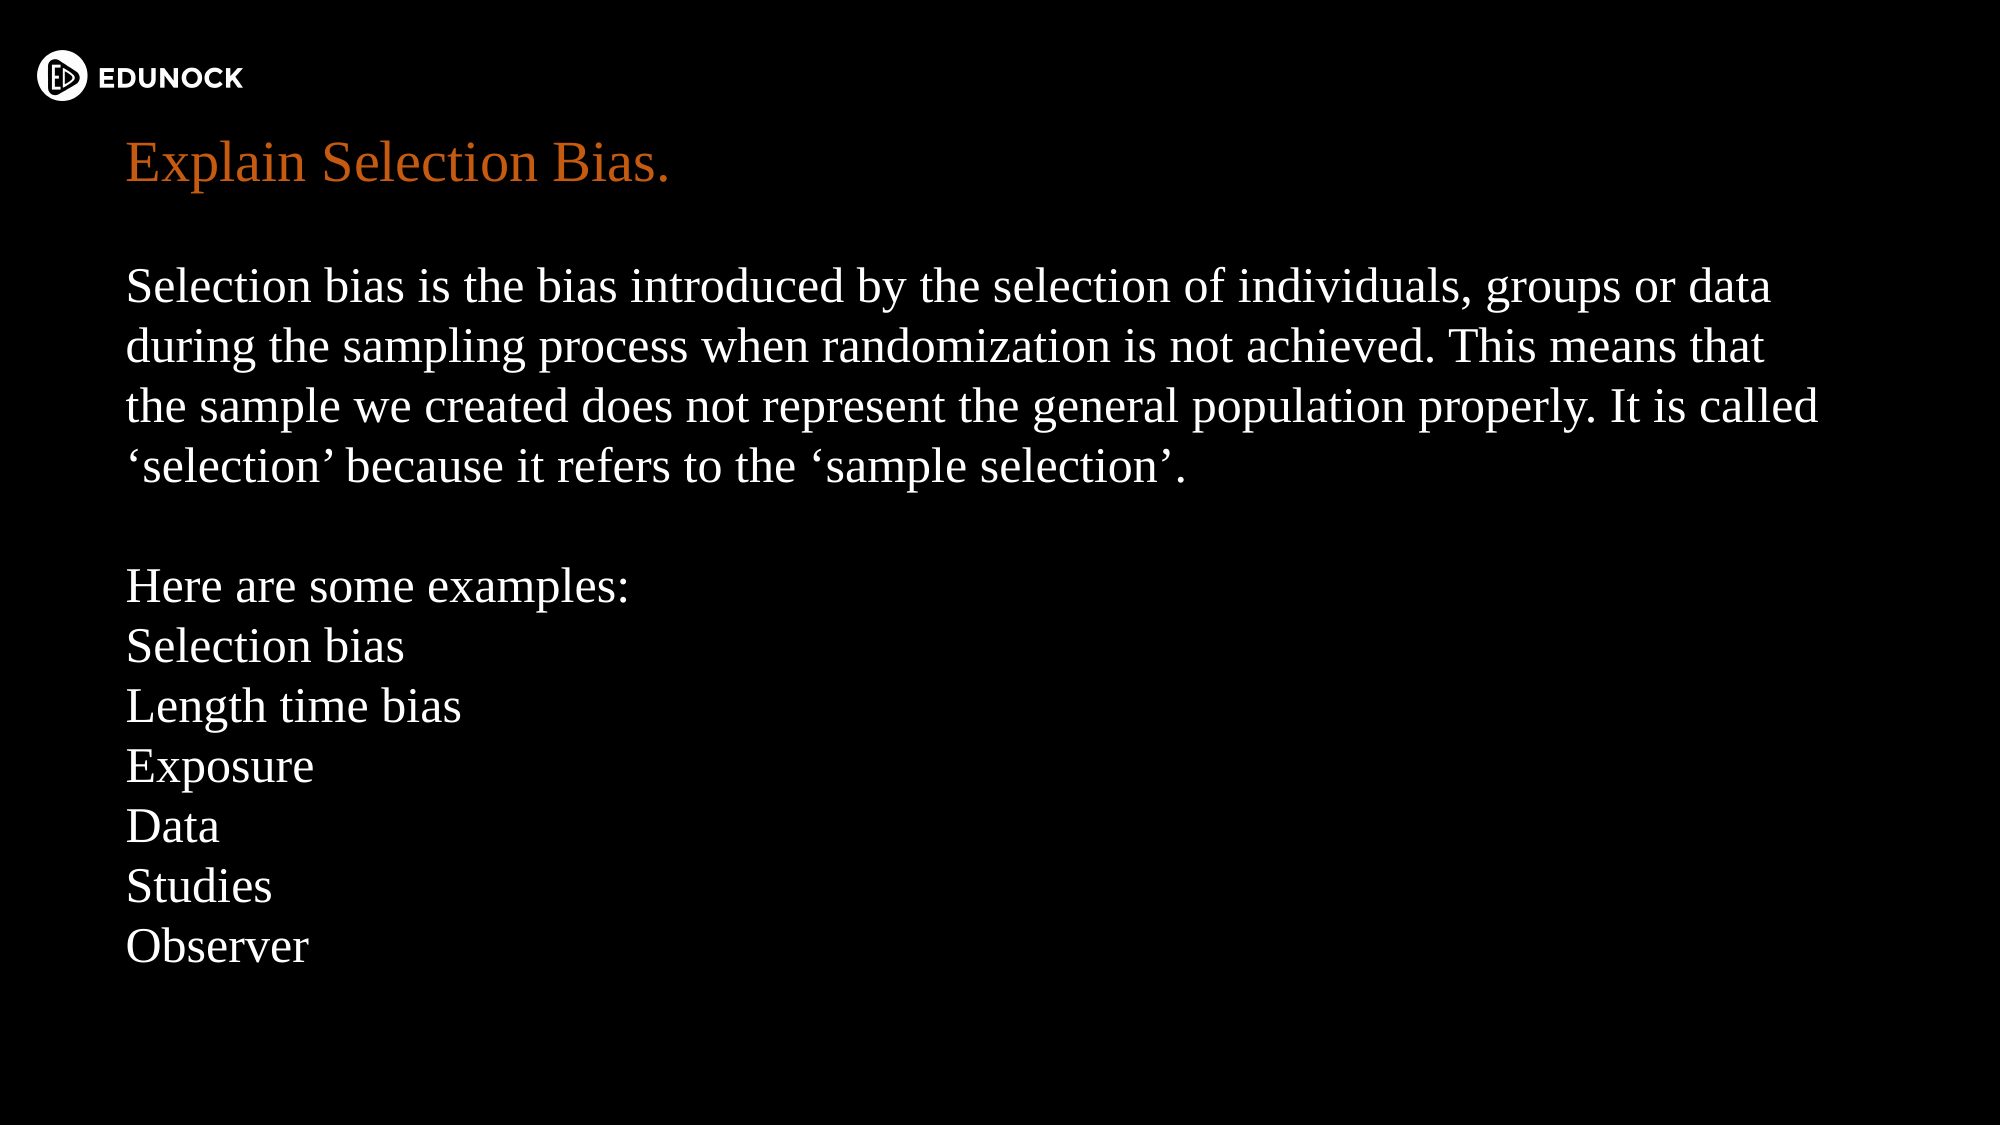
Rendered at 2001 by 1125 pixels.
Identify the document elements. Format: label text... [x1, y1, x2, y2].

picture [37, 50, 243, 102]
text_box Explain Selection Bias. Selection bias is the bias introduced by the selection of individuals, groups or data during the sampling process when randomization is not achieved. This means that the sample we created does not represent the general population properly. It is called ‘selection’ because it refers to the ‘sample selection’. Here are some examples: Selection bias Length time bias Exposure Data Studies Observer [110, 115, 1852, 981]
